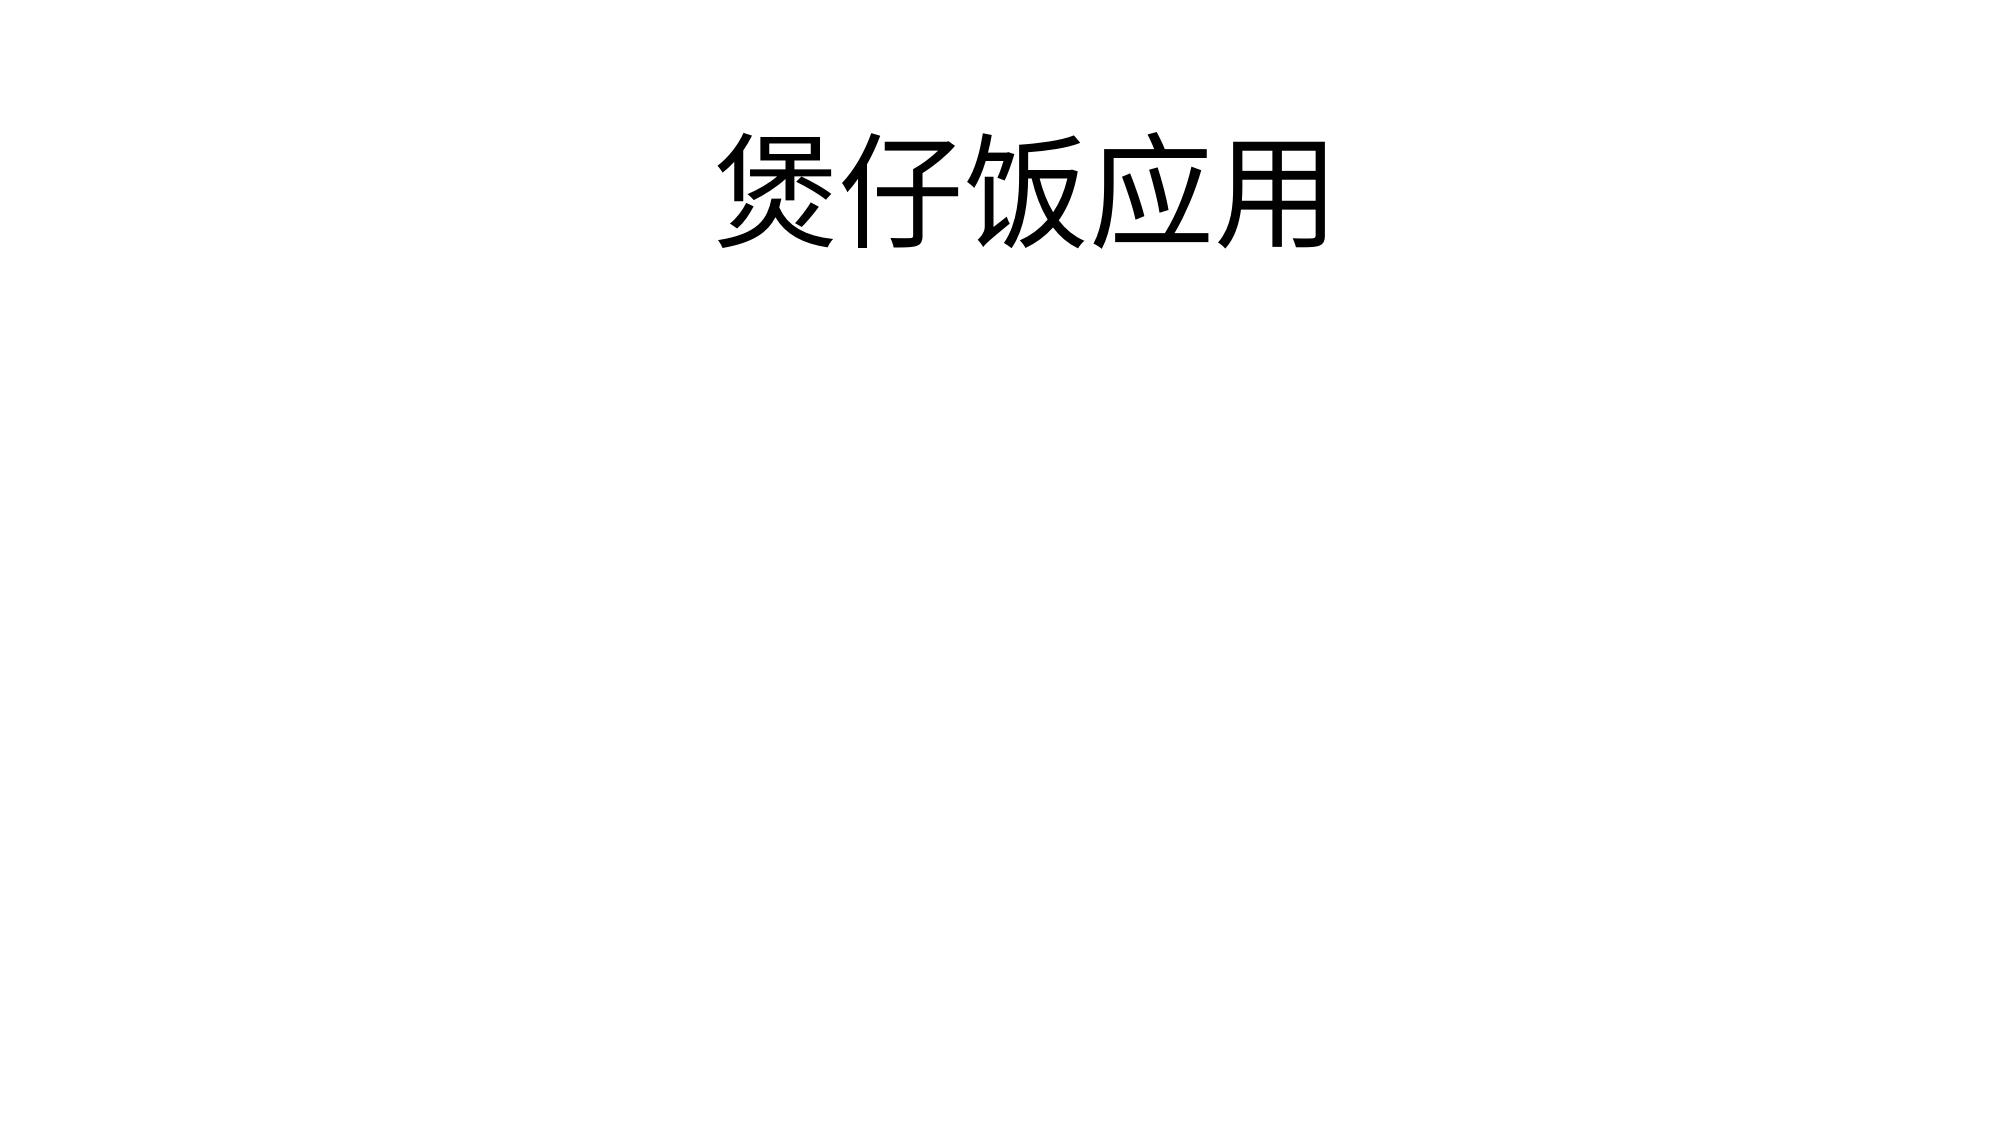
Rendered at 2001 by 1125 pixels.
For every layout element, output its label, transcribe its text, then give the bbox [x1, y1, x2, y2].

title 煲仔饭应用 [276, 69, 1777, 273]
